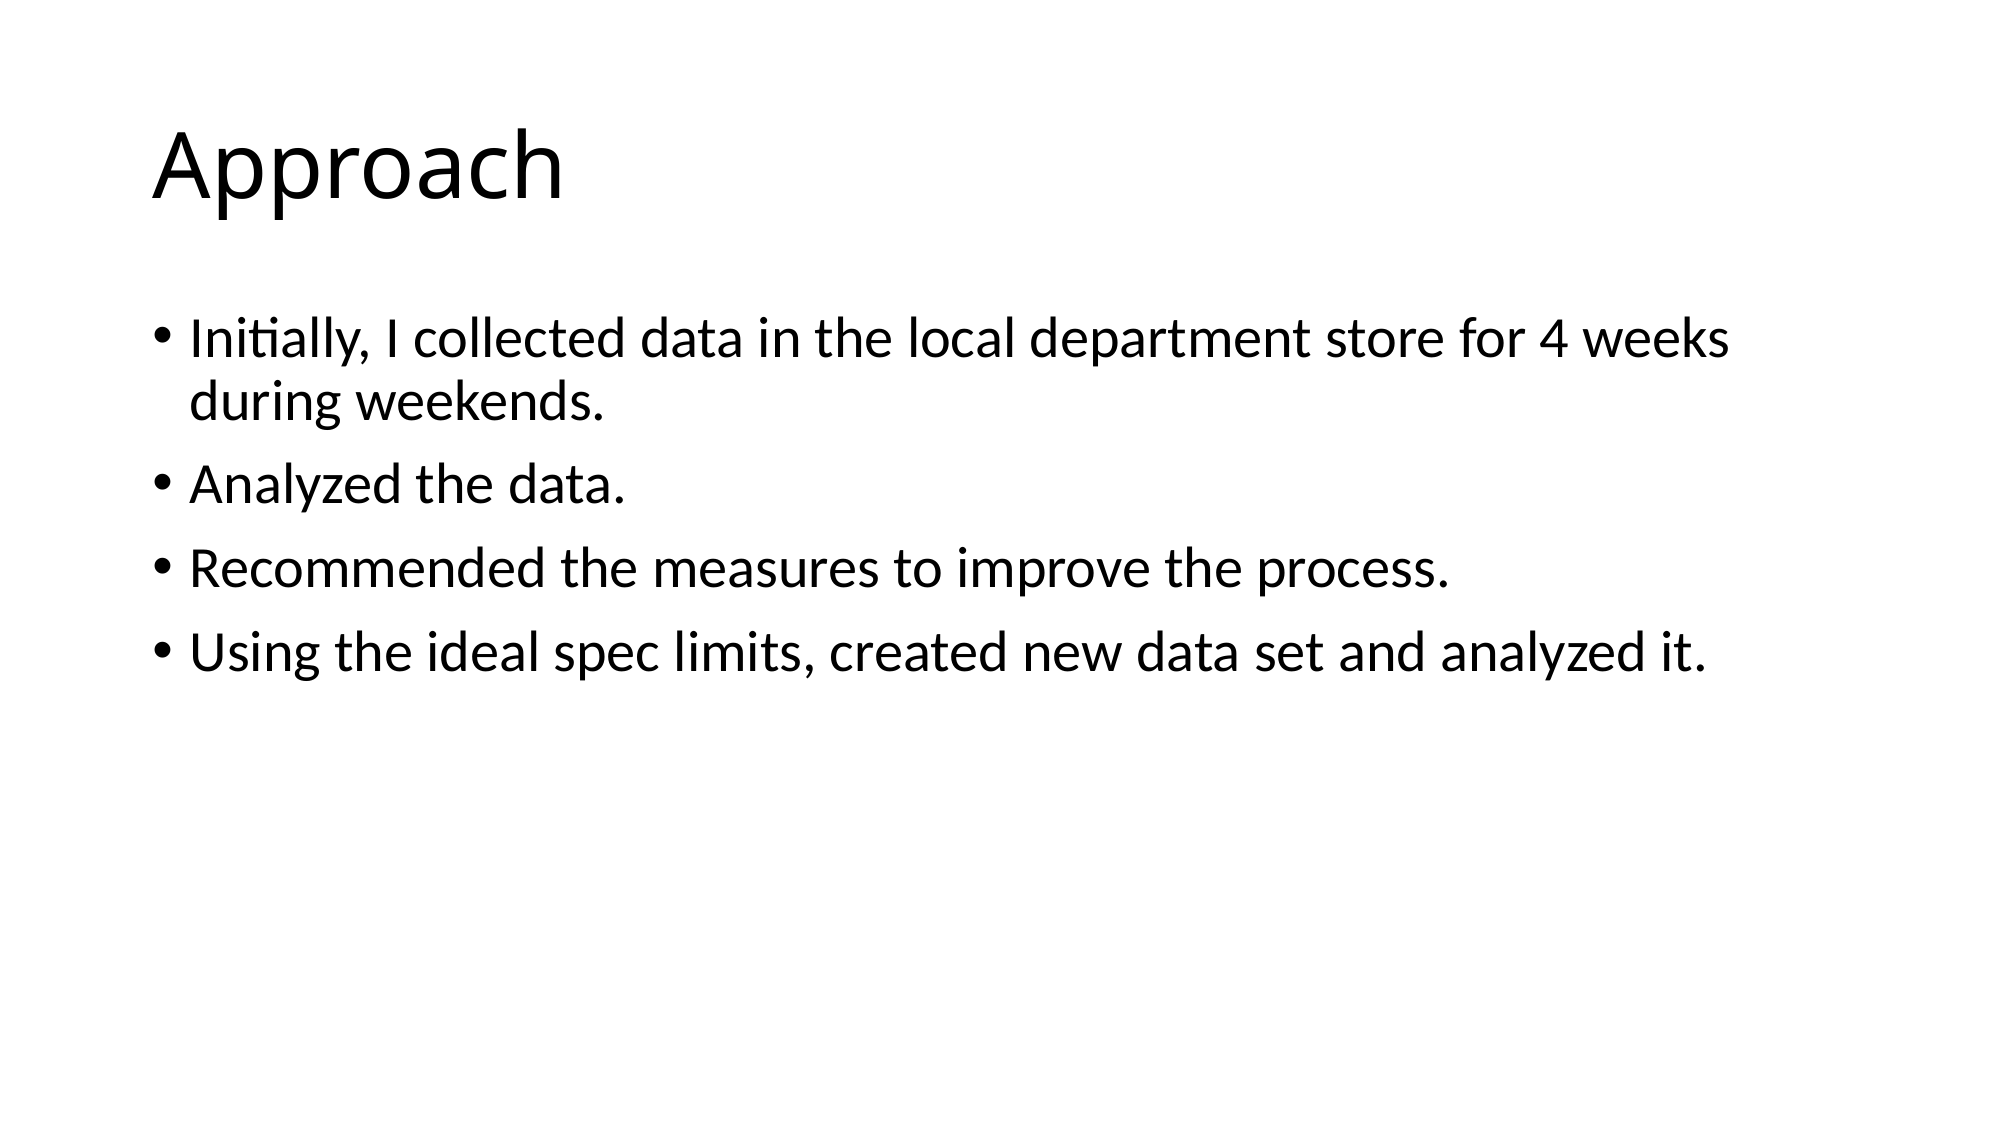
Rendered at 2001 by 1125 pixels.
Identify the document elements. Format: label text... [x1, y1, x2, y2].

list Initially, I collected data in the local department store for 4 weeks during weekends. Analyzed the data. Recommended the measures to improve the process. Using the ideal spec limits, created new data set and analyzed it. [137, 299, 1863, 1014]
title Approach [137, 59, 1863, 278]
